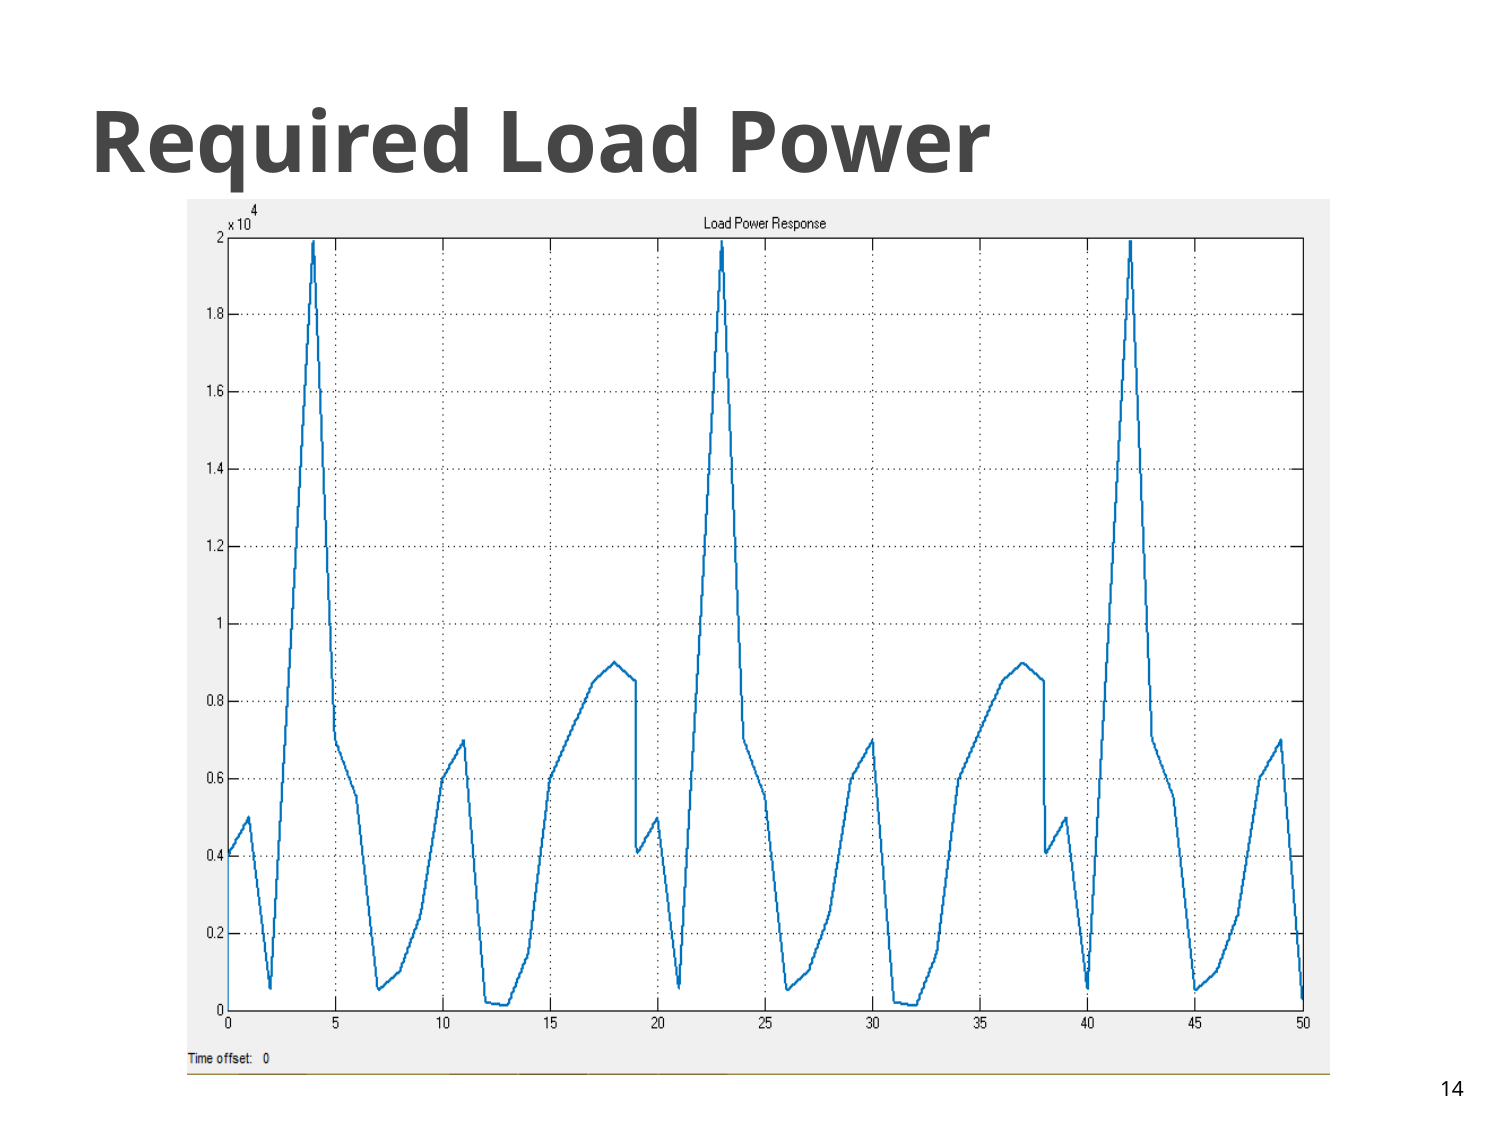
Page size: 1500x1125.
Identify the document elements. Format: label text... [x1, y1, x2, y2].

slide_number 14 [1418, 1051, 1479, 1112]
title Required Load Power [75, 45, 1425, 233]
picture [187, 199, 1330, 1076]
